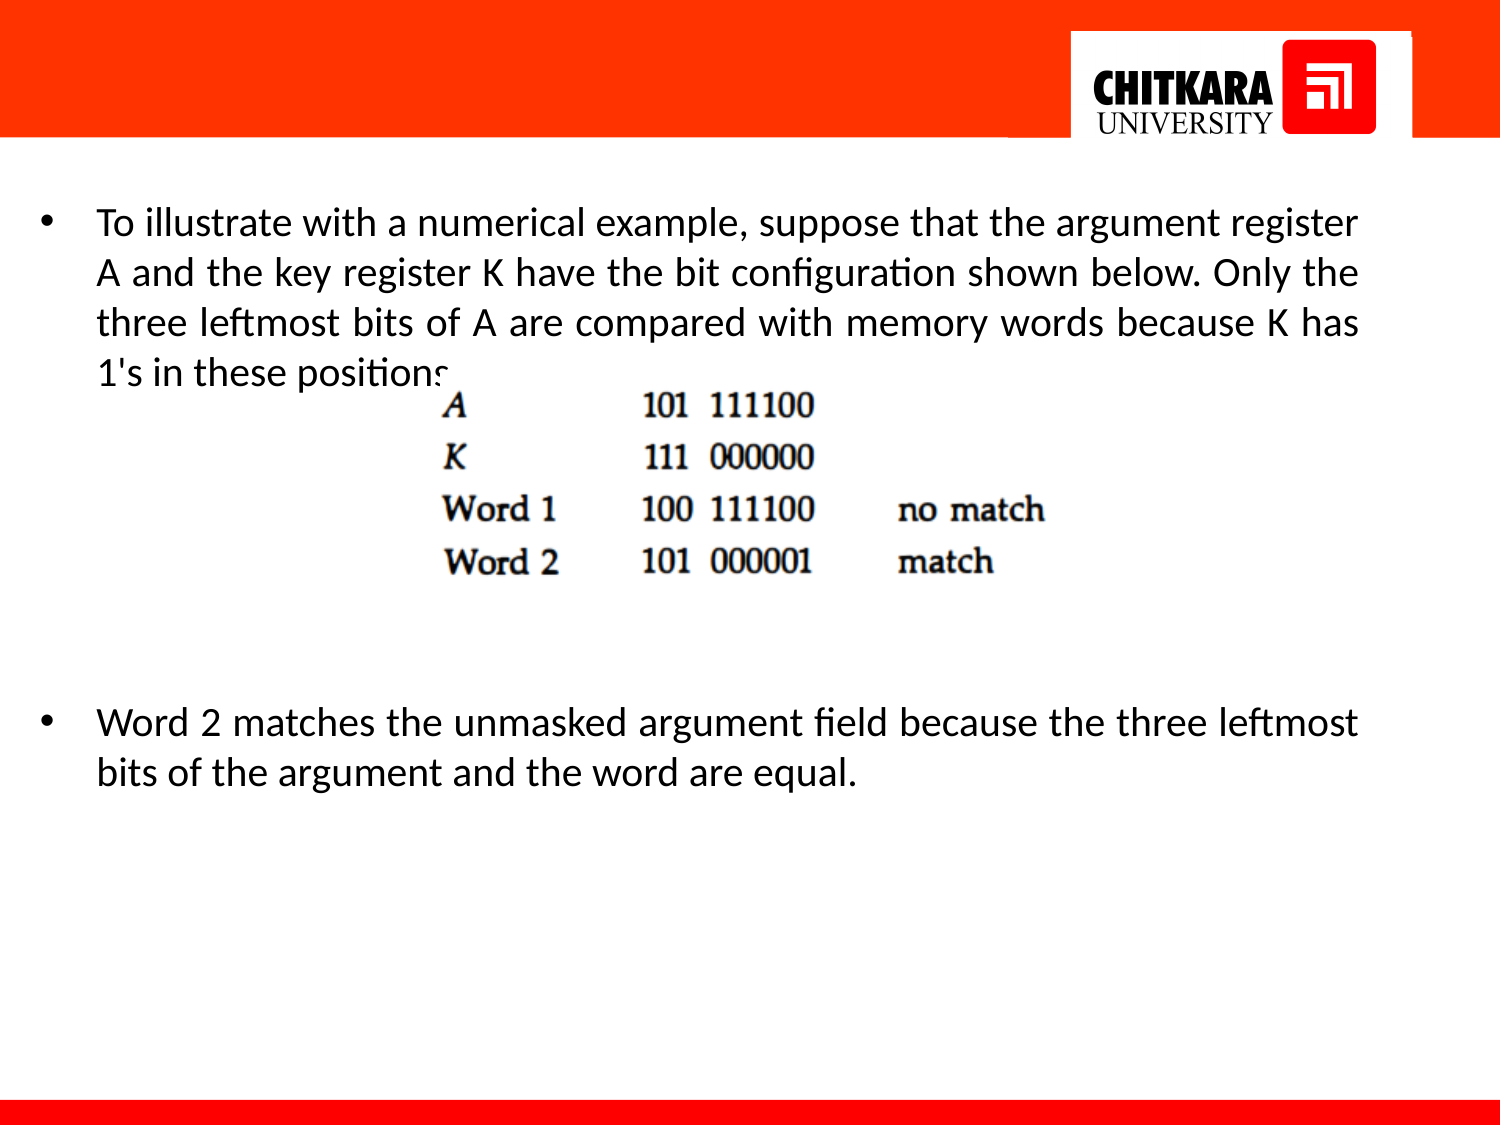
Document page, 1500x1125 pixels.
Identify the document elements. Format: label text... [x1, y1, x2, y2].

picture [1074, 37, 1391, 138]
list To illustrate with a numerical example, suppose that the argument register A and the key register K have the bit configuration shown below. Only the three leftmost bits of A are compared with memory words because K has 1's in these positions. Word 2 matches the unmasked argument field because the three leftmost bits of the argument and the word are equal. [24, 187, 1376, 931]
picture [440, 372, 1060, 597]
